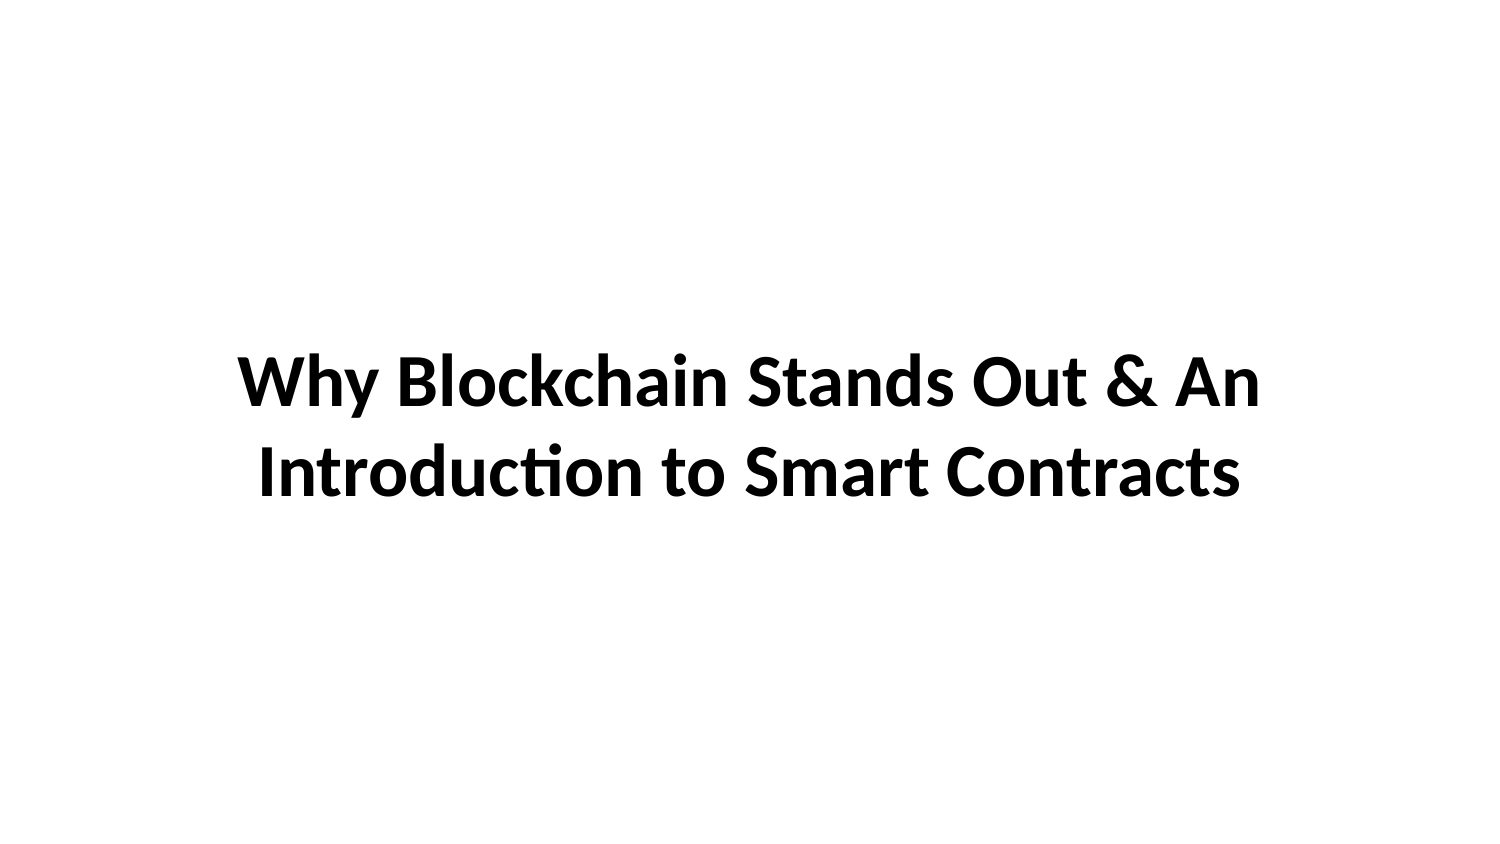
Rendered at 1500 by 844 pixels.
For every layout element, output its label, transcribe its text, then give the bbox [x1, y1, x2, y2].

title Why Blockchain Stands Out & An Introduction to Smart Contracts [51, 352, 1449, 491]
